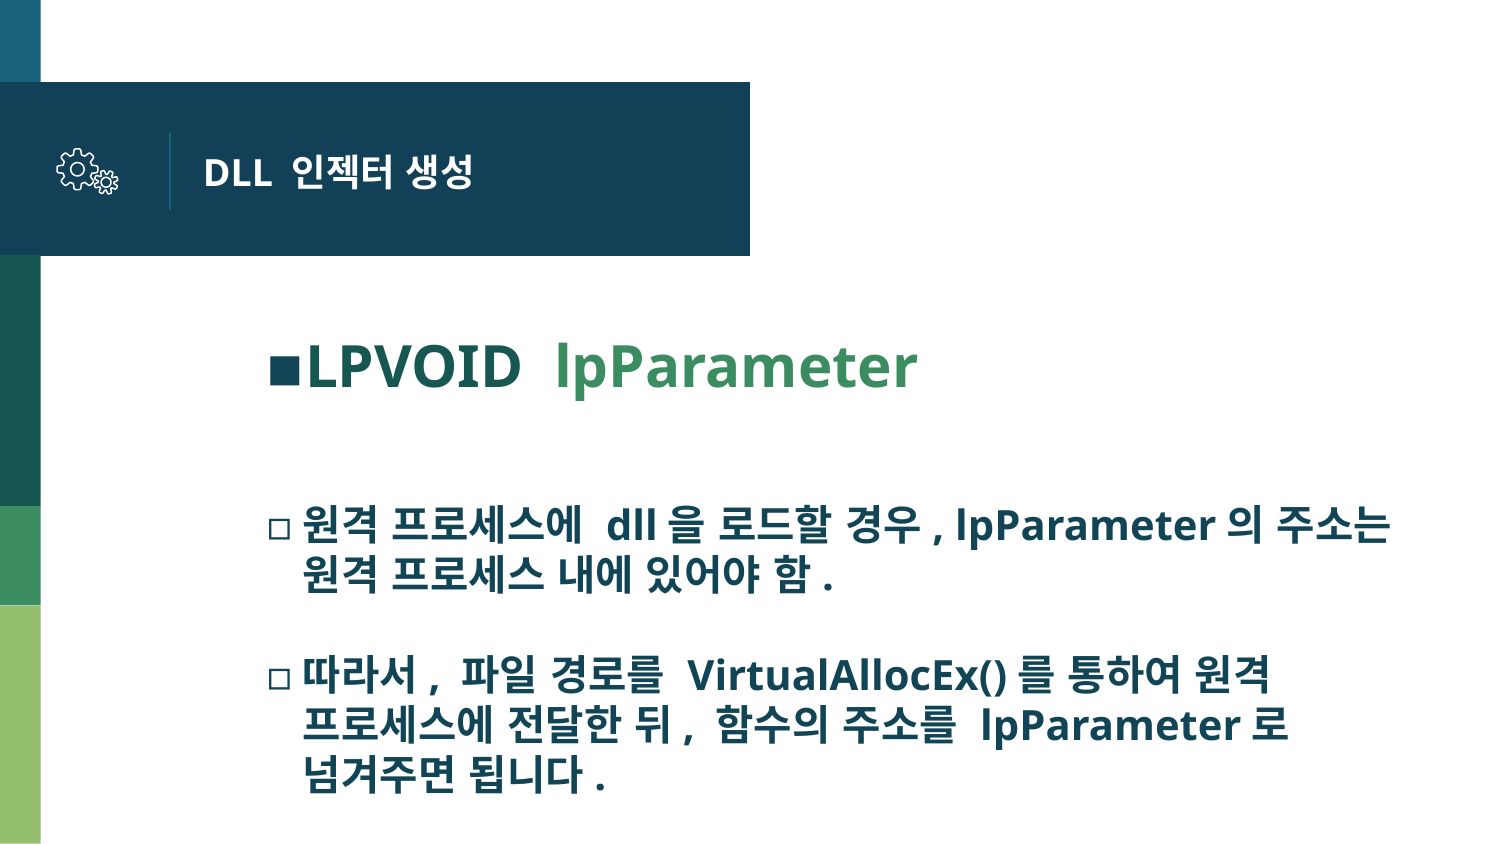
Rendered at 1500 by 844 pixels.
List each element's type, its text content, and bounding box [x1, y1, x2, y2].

title DLL 인젝터 생성 [187, 87, 715, 256]
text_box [56, 148, 118, 195]
text_box LPVOID lpParameter 원격 프로세스에 dll을 로드할 경우, lpParameter의 주소는 원격 프로세스 내에 있어야 함. 따라서, 파일 경로를 VirtualAllocEx()를 통하여 원격 프로세스에 전달한 뒤, 함수의 주소를 lpParameter로 넘겨주면 됩니다. [213, 313, 1450, 833]
